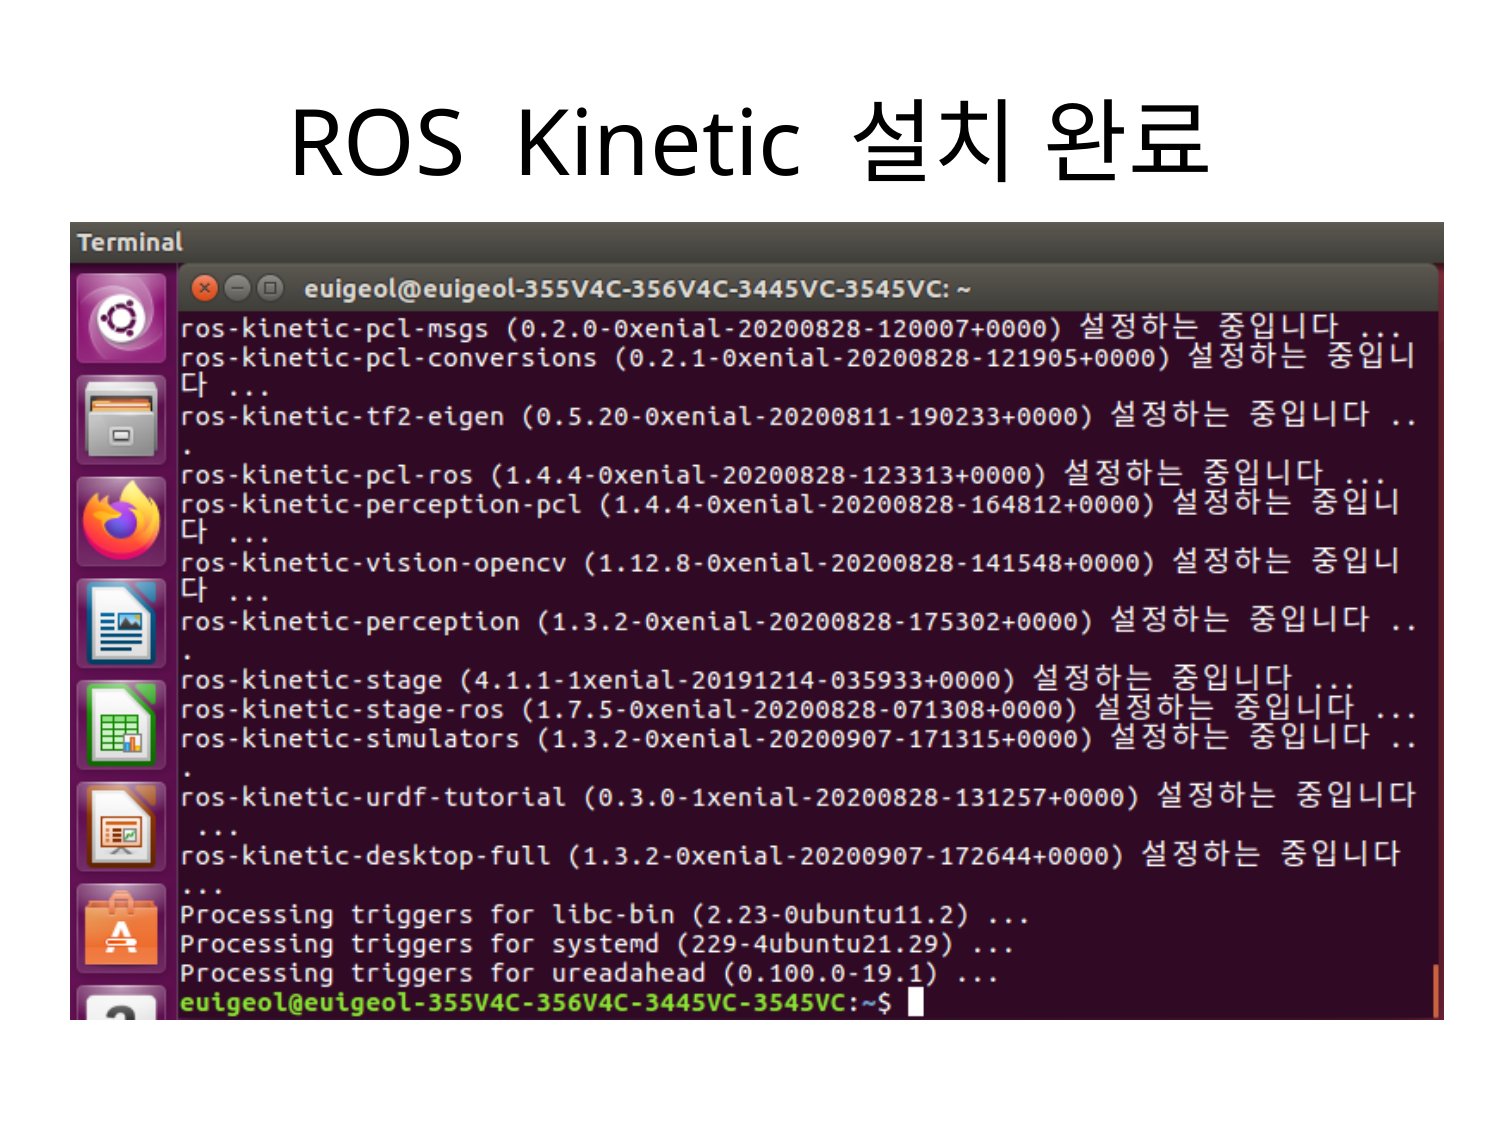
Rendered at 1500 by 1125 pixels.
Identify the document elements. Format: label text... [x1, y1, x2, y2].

picture [70, 222, 1444, 1020]
title ROS Kinetic 설치 완료 [75, 45, 1425, 220]
